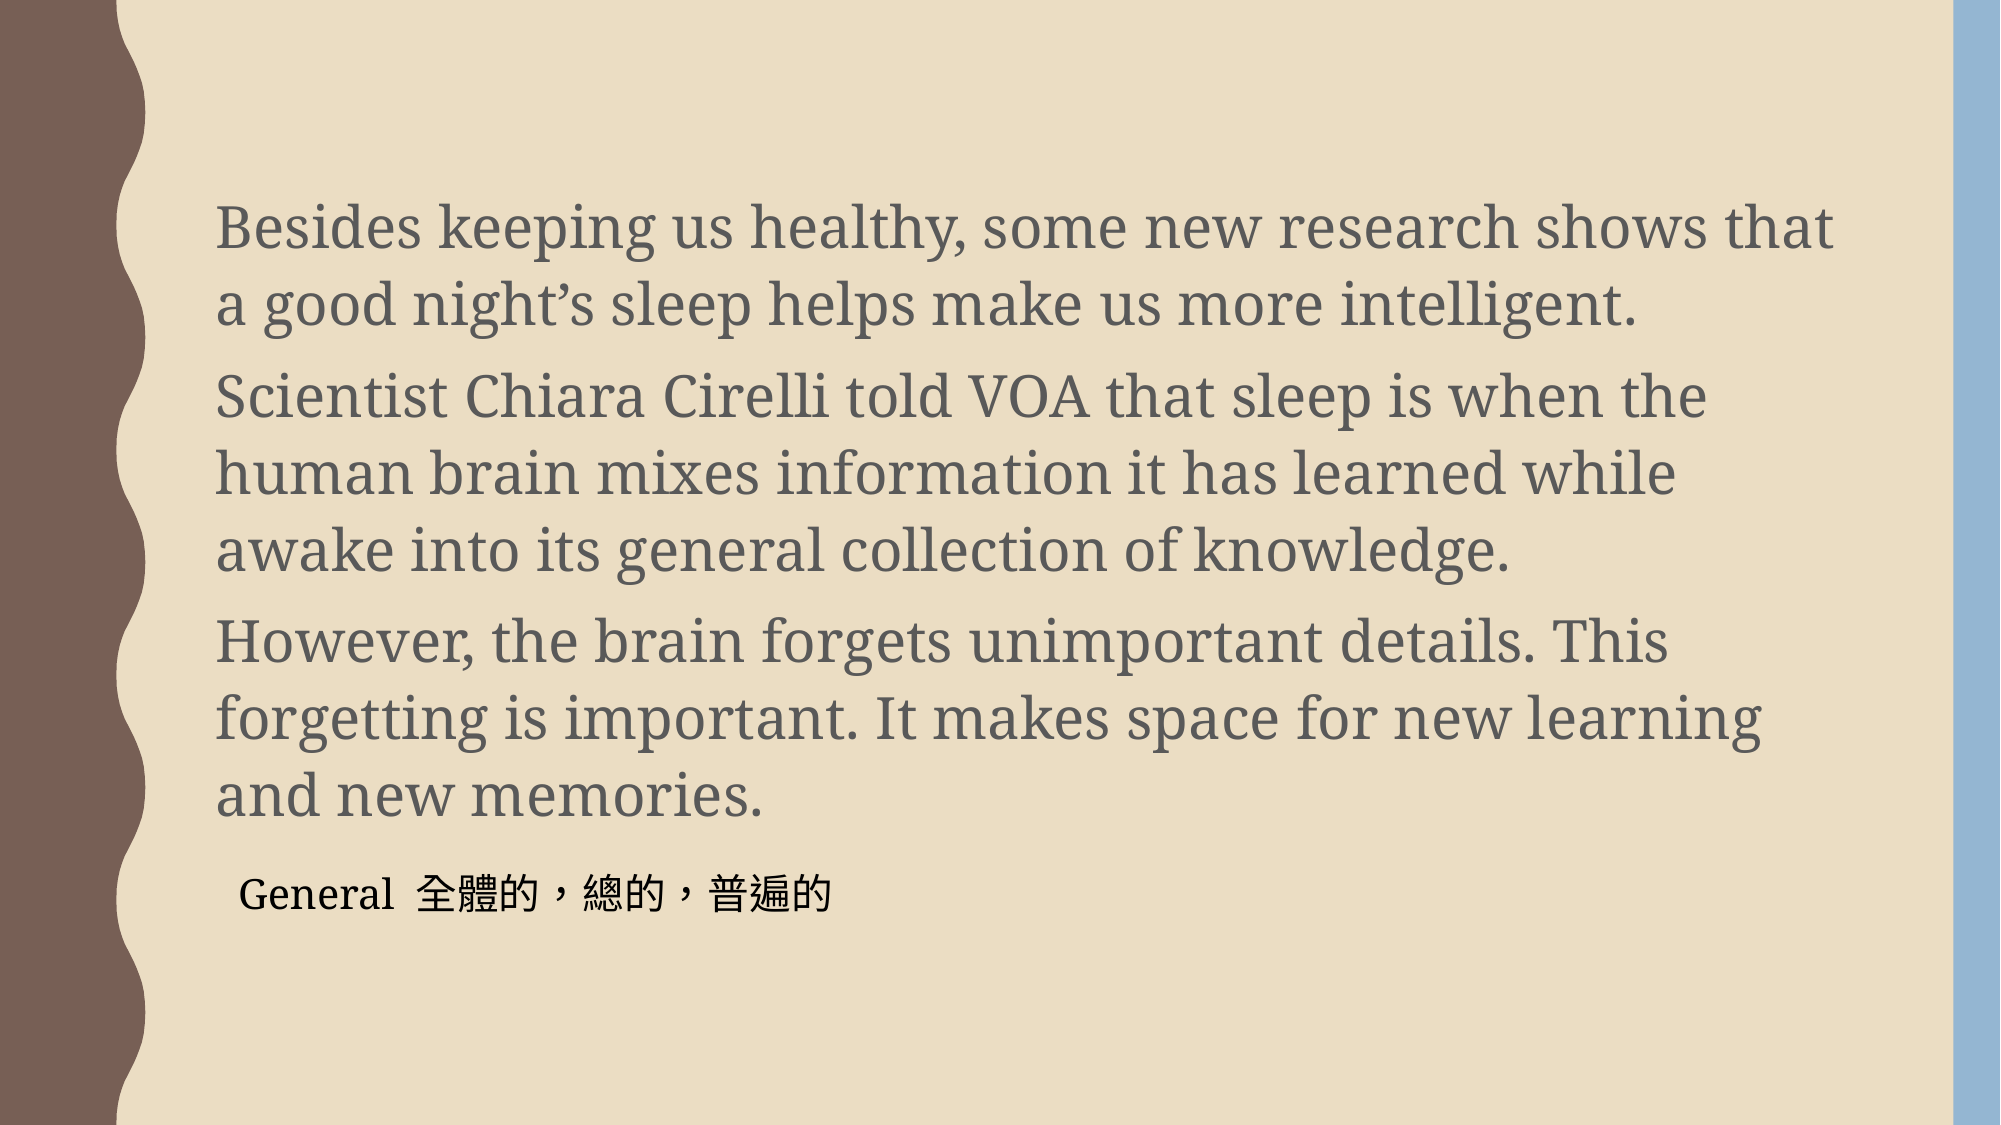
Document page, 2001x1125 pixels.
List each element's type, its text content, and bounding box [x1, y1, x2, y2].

list Besides keeping us healthy, some new research shows that a good night’s sleep helps make us more intelligent. Scientist Chiara Cirelli told VOA that sleep is when the human brain mixes information it has learned while awake into its general collection of knowledge. However, the brain forgets unimportant details. This forgetting is important. It makes space for new learning and new memories. [200, 176, 1871, 861]
text_box General 全體的，總的，普遍的 [223, 860, 954, 926]
